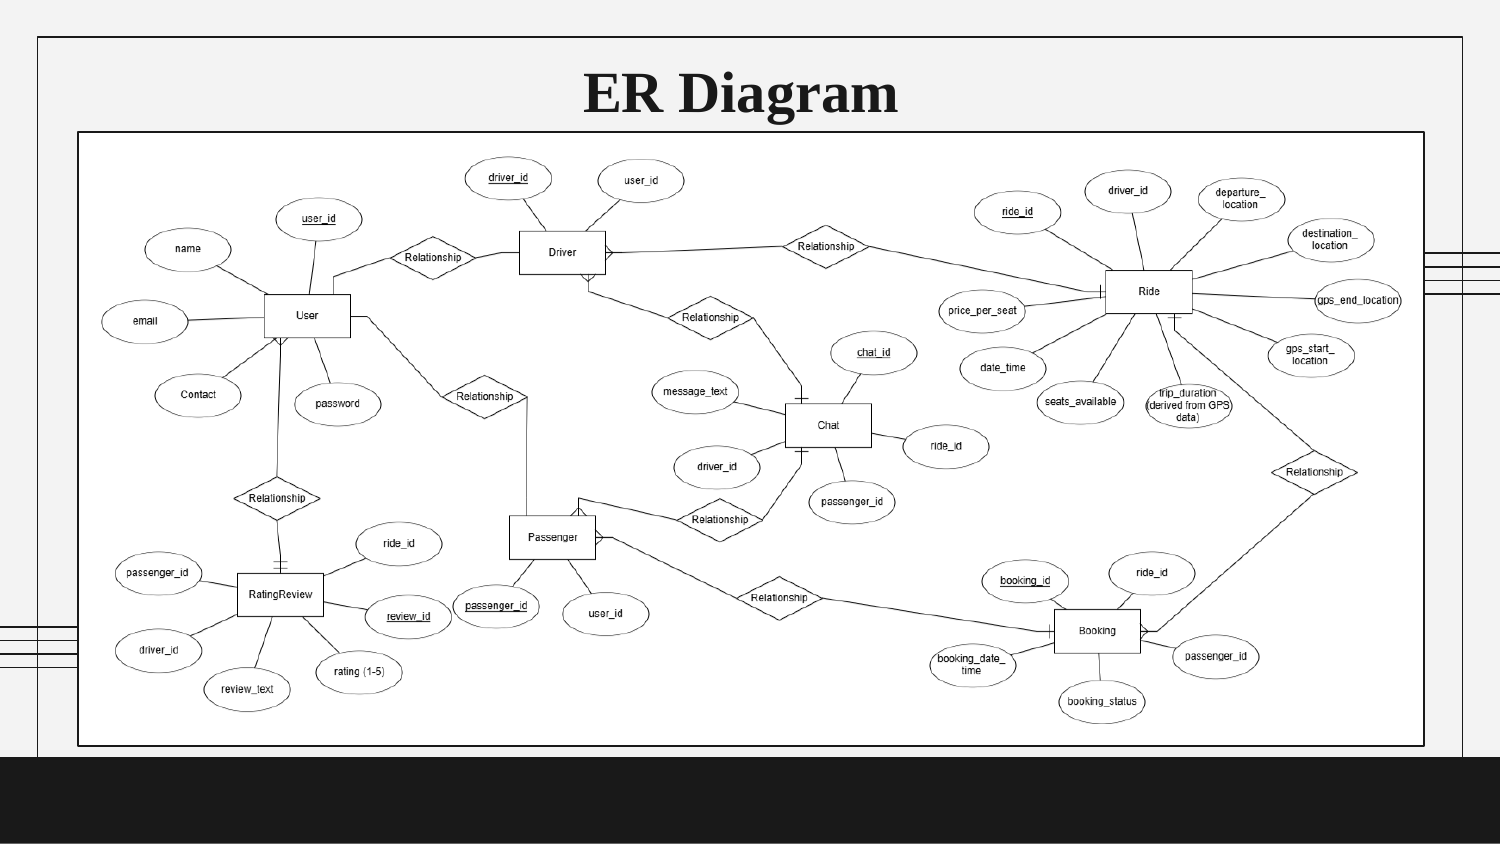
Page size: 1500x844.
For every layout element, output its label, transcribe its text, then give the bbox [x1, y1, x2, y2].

title ER Diagram [109, 39, 1373, 131]
picture [78, 133, 1423, 746]
